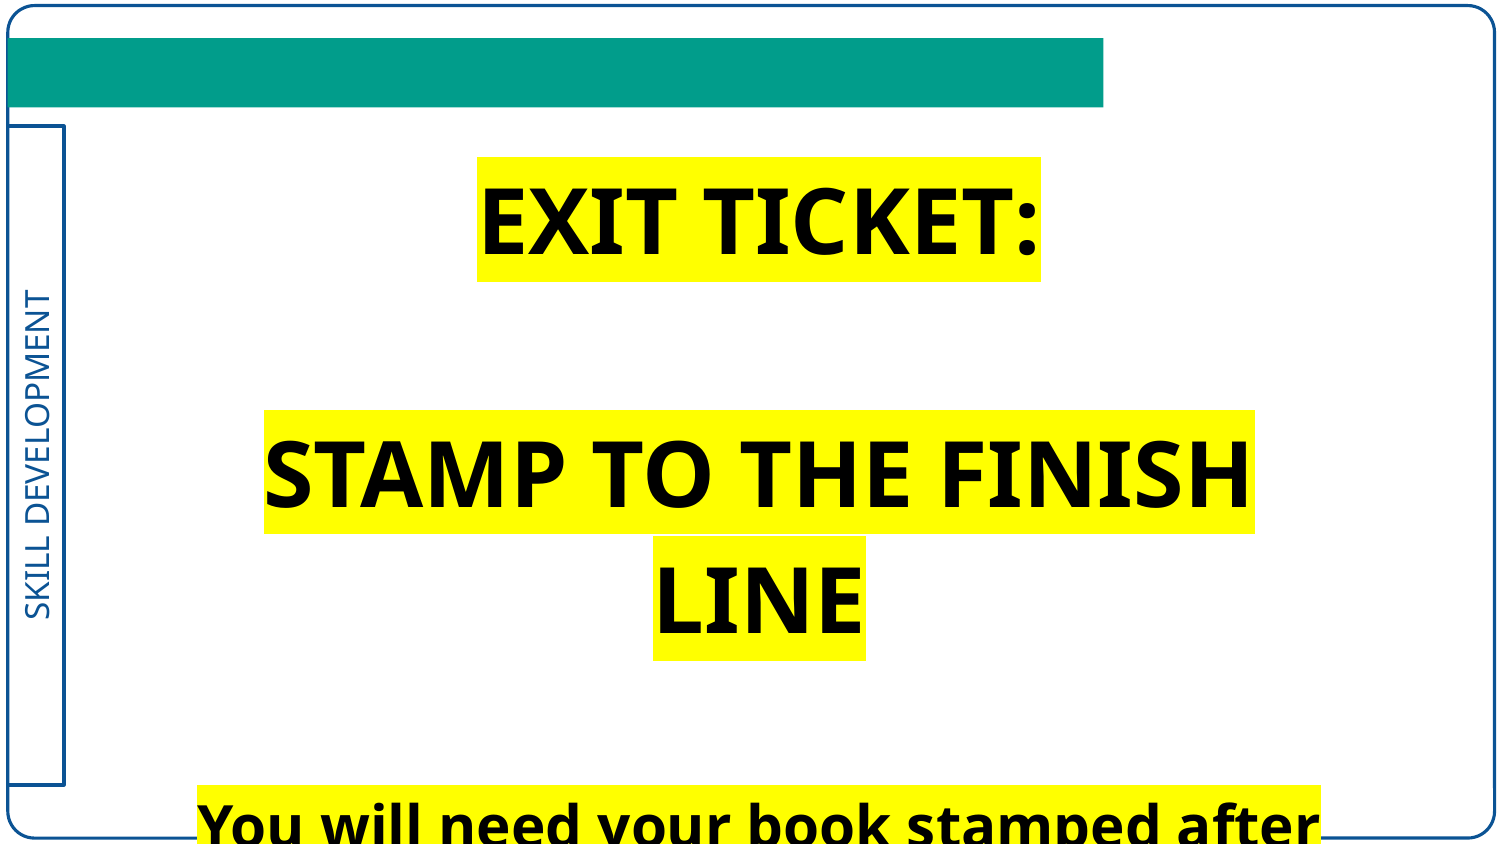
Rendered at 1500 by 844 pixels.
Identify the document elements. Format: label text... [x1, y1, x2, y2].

list EXIT TICKET: STAMP TO THE FINISH LINE You will need your book stamped after this task! [142, 131, 1358, 813]
